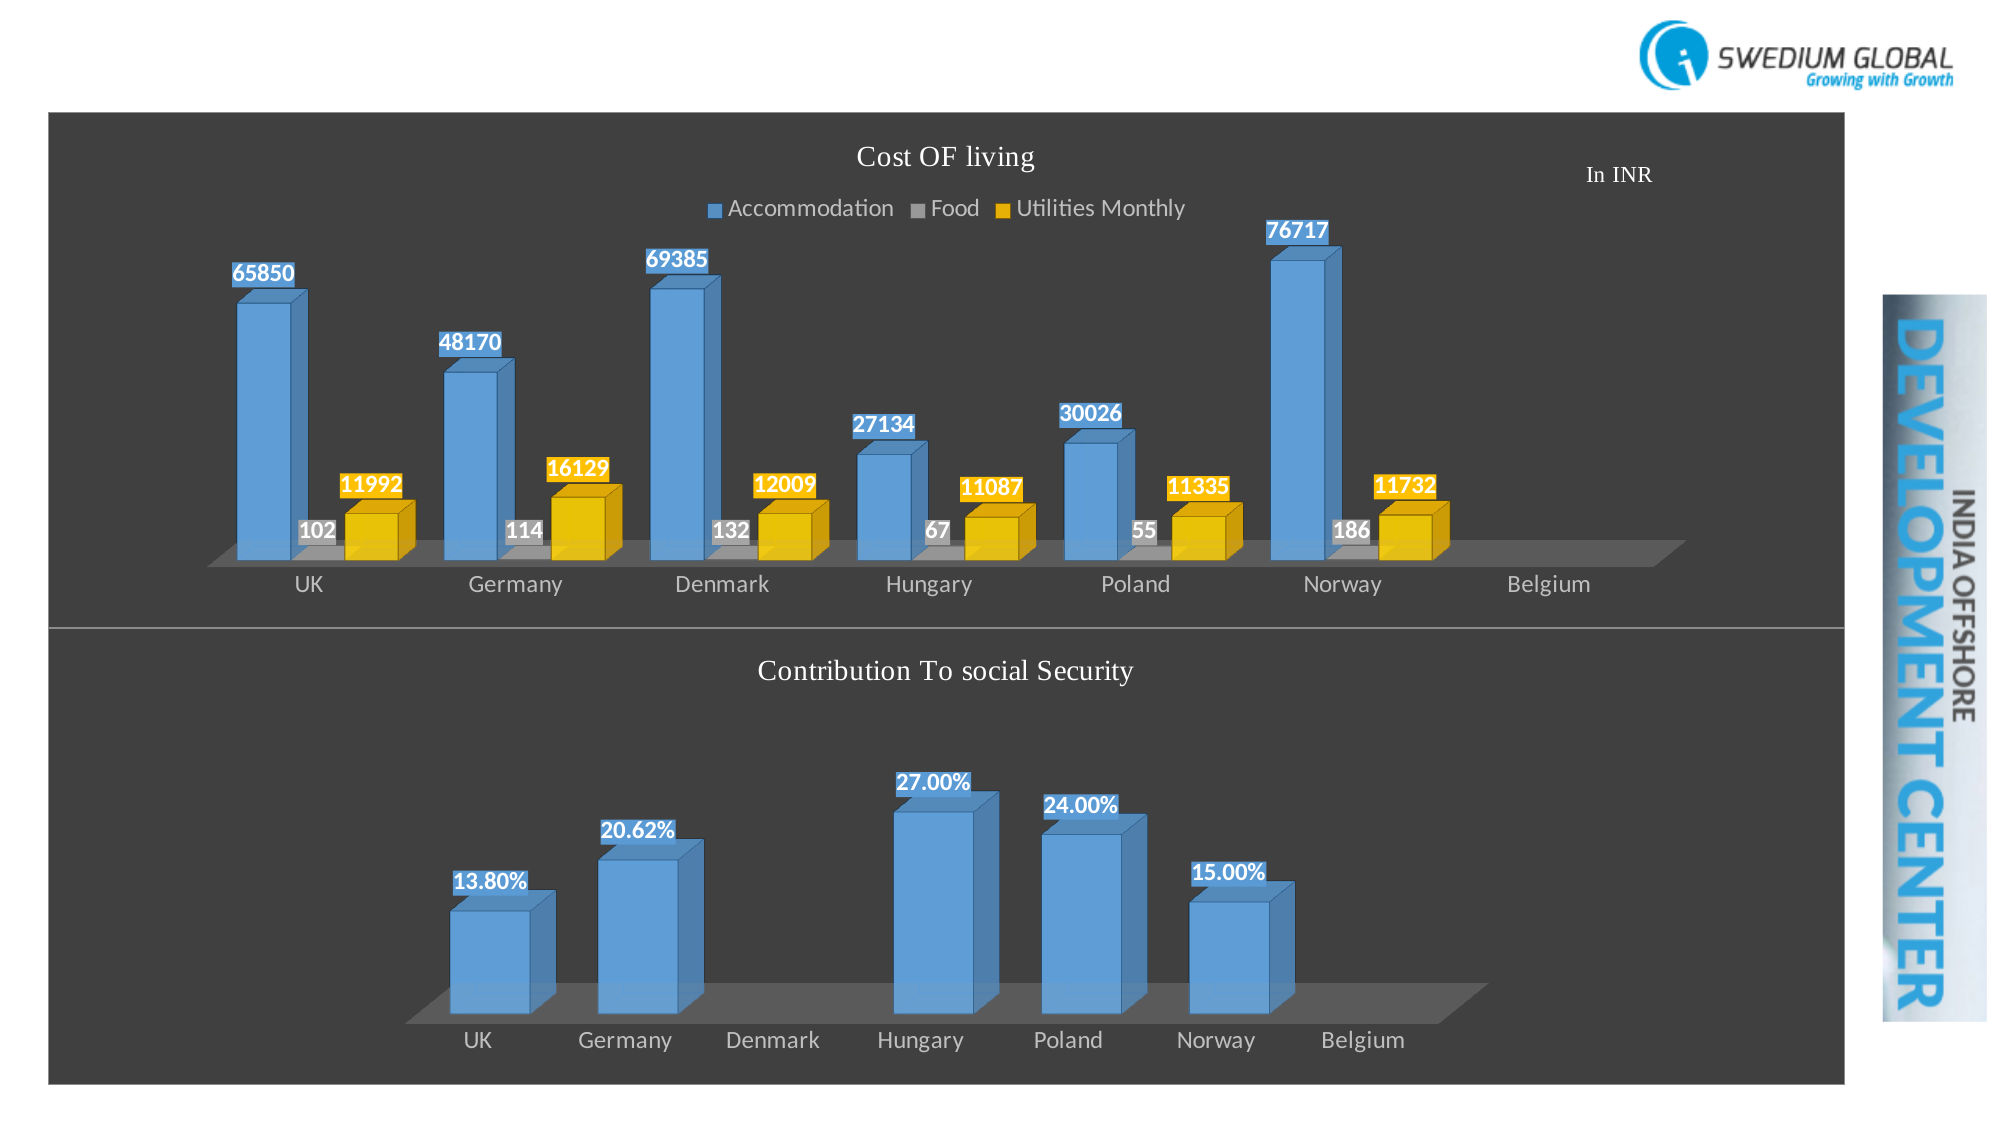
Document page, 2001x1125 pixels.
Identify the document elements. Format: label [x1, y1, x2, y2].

chart [47, 112, 1846, 1085]
picture [1637, 16, 1961, 95]
picture [1883, 295, 1986, 1021]
